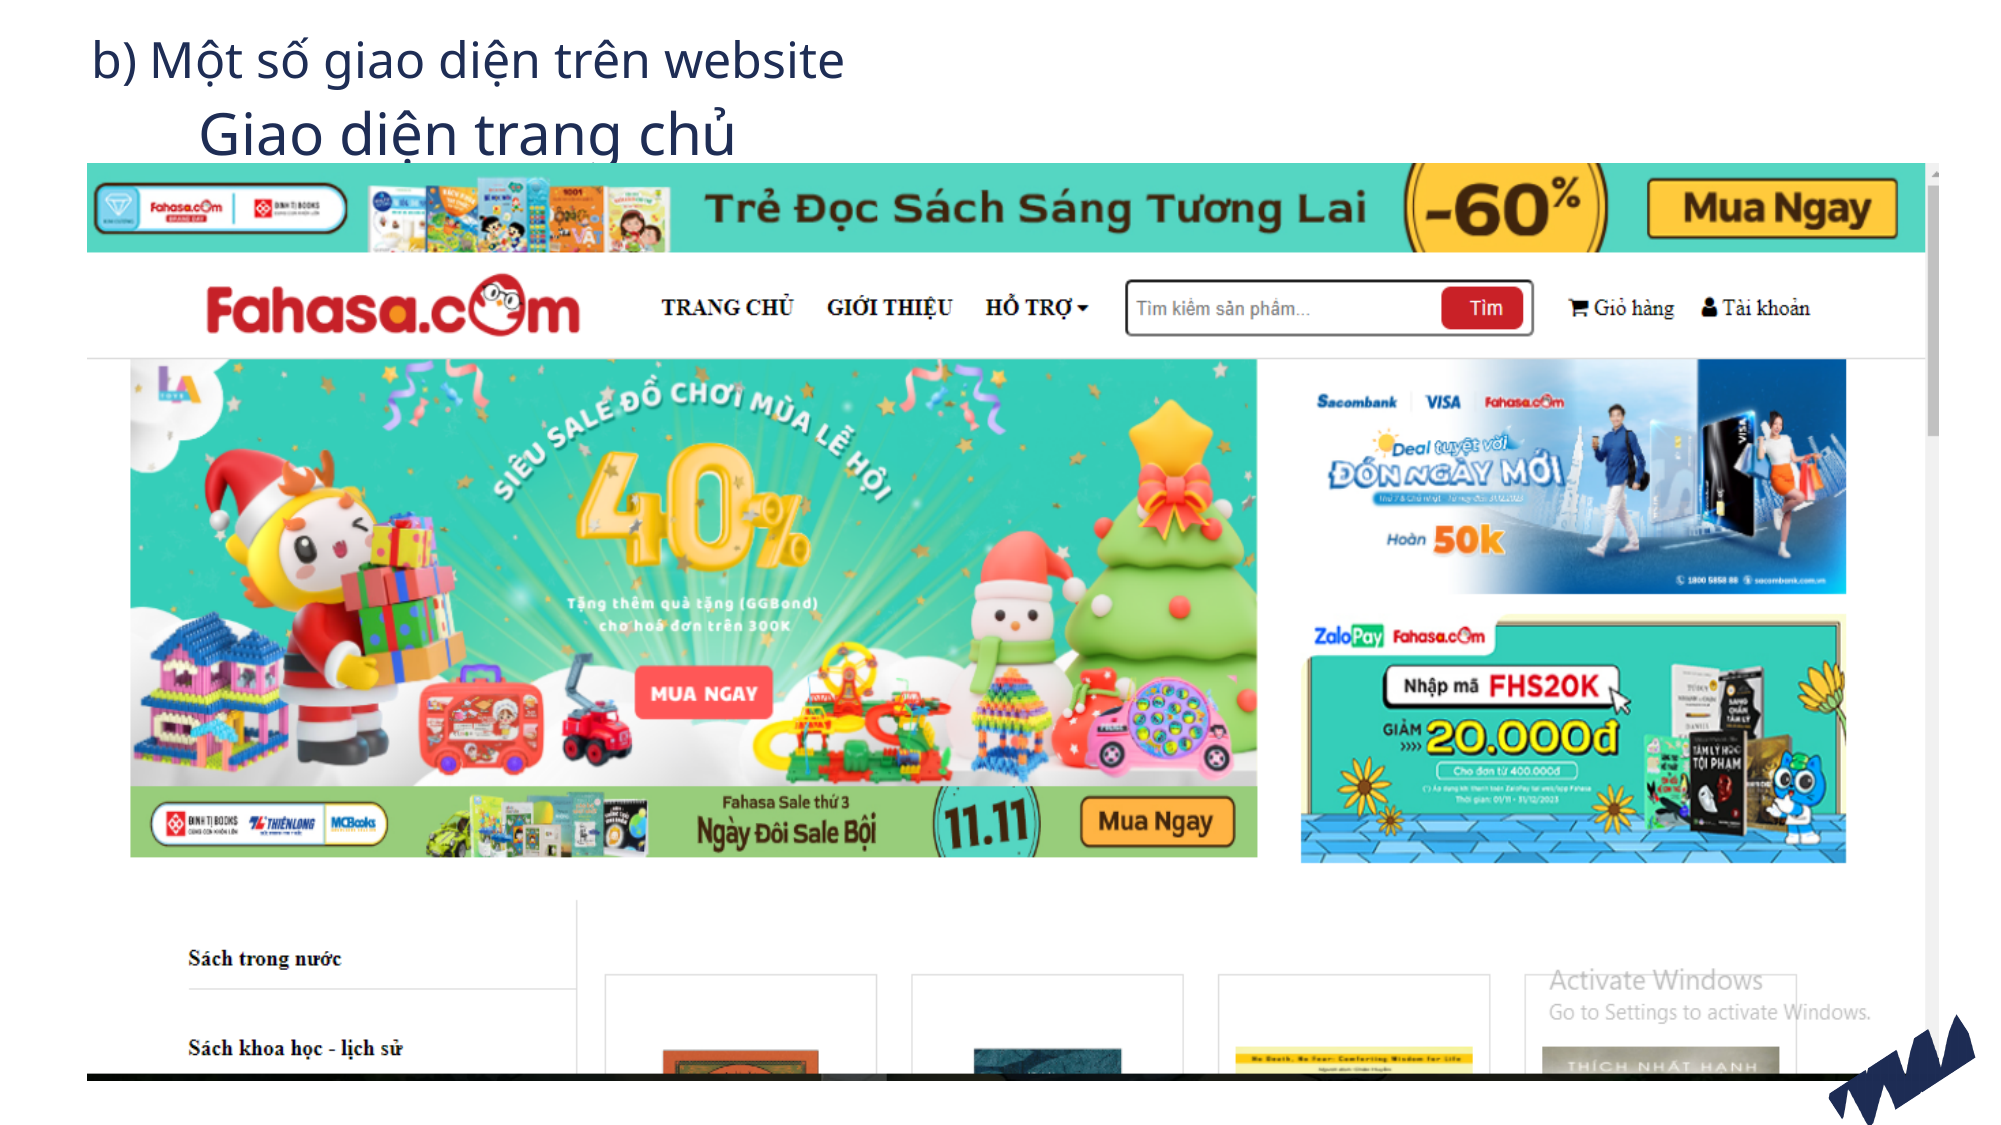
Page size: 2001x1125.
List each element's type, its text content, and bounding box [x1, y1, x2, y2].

text_box b) Một số giao diện trên website [52, 4, 898, 89]
picture [87, 163, 1939, 1081]
text_box Giao diện trang chủ [0, 69, 1154, 168]
text_box [1826, 1011, 1982, 1125]
